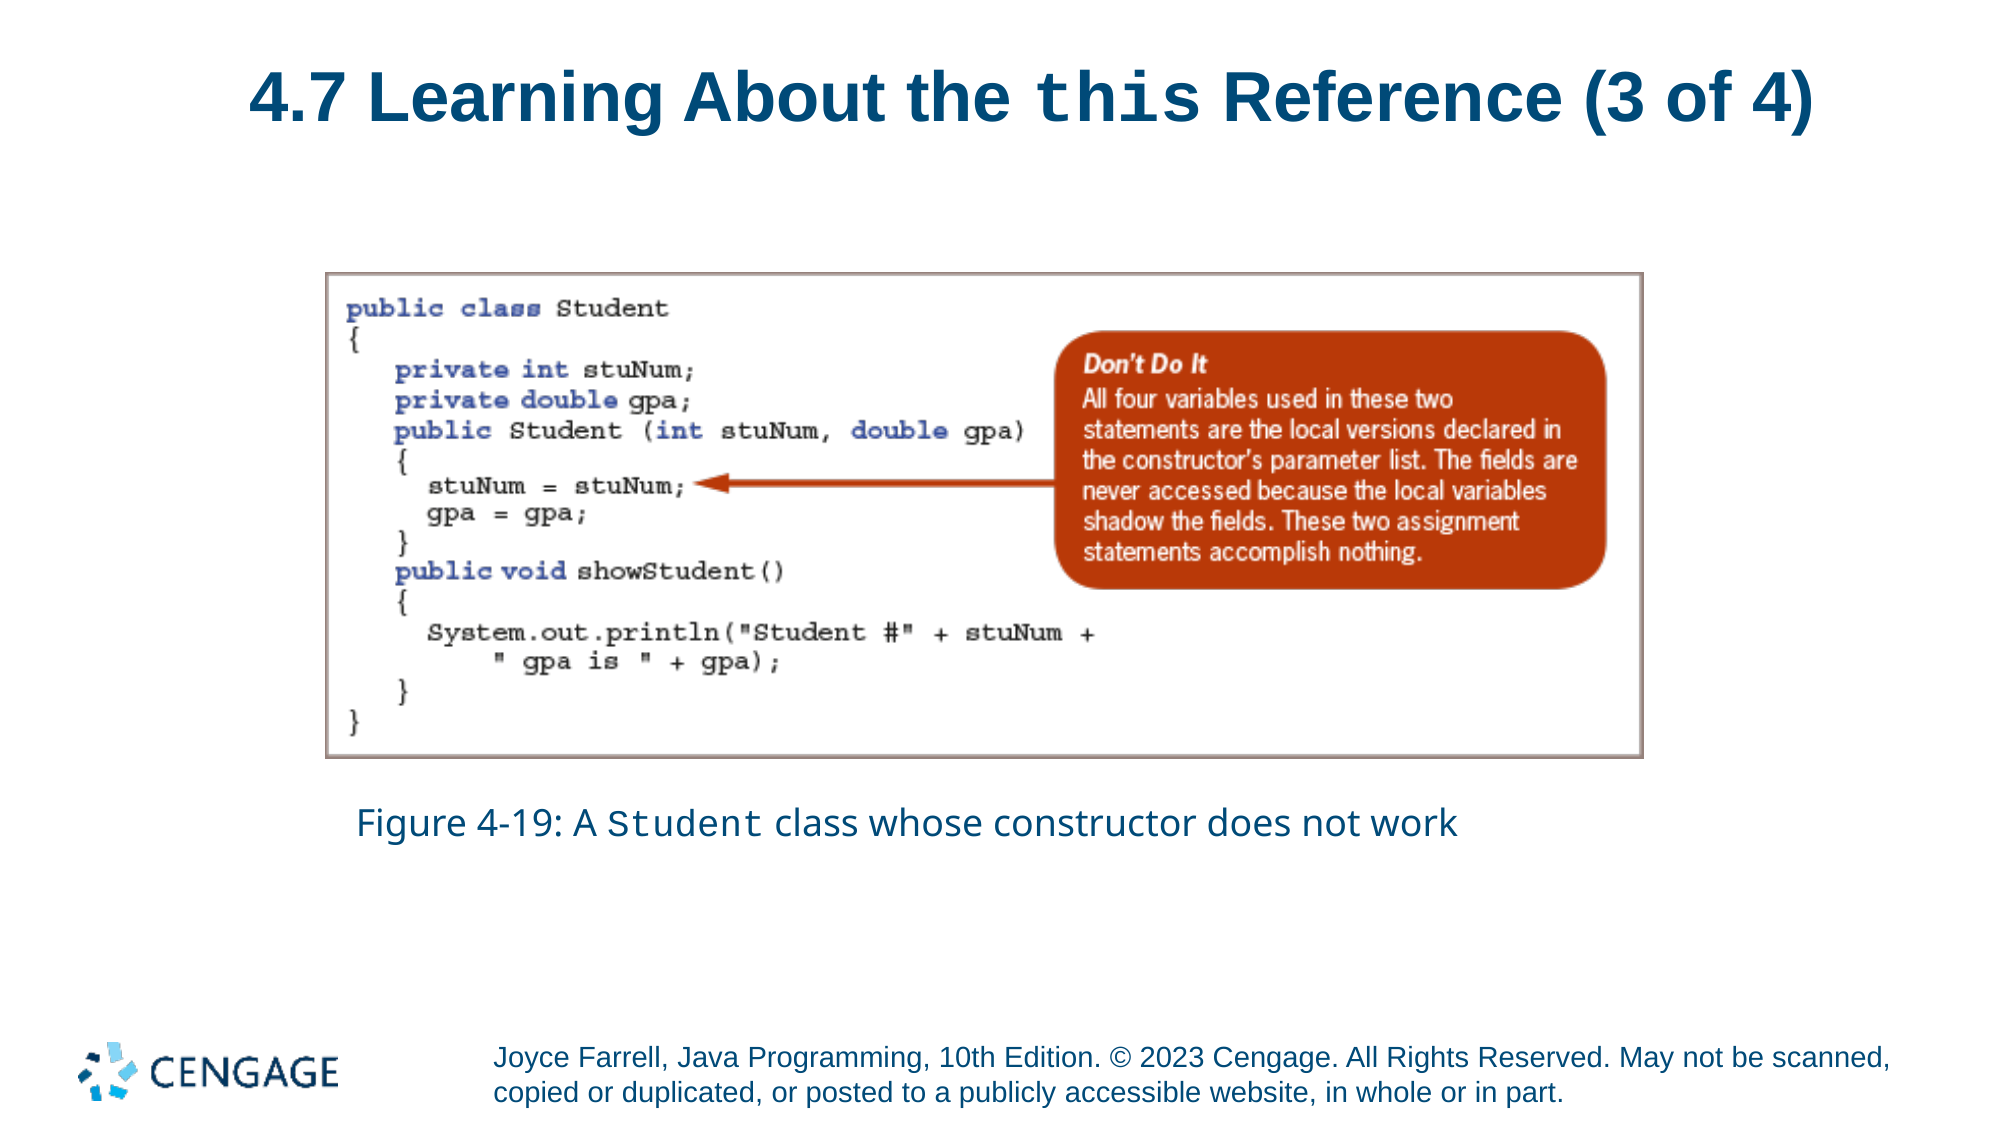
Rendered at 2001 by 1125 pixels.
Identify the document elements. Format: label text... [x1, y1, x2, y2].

title 4.7 Learning About the this Reference (3 of 4) [137, 59, 1928, 171]
text_box Figure 4-19: A Student class whose constructor does not work [340, 791, 1628, 852]
picture [78, 1042, 338, 1101]
picture [325, 272, 1644, 759]
